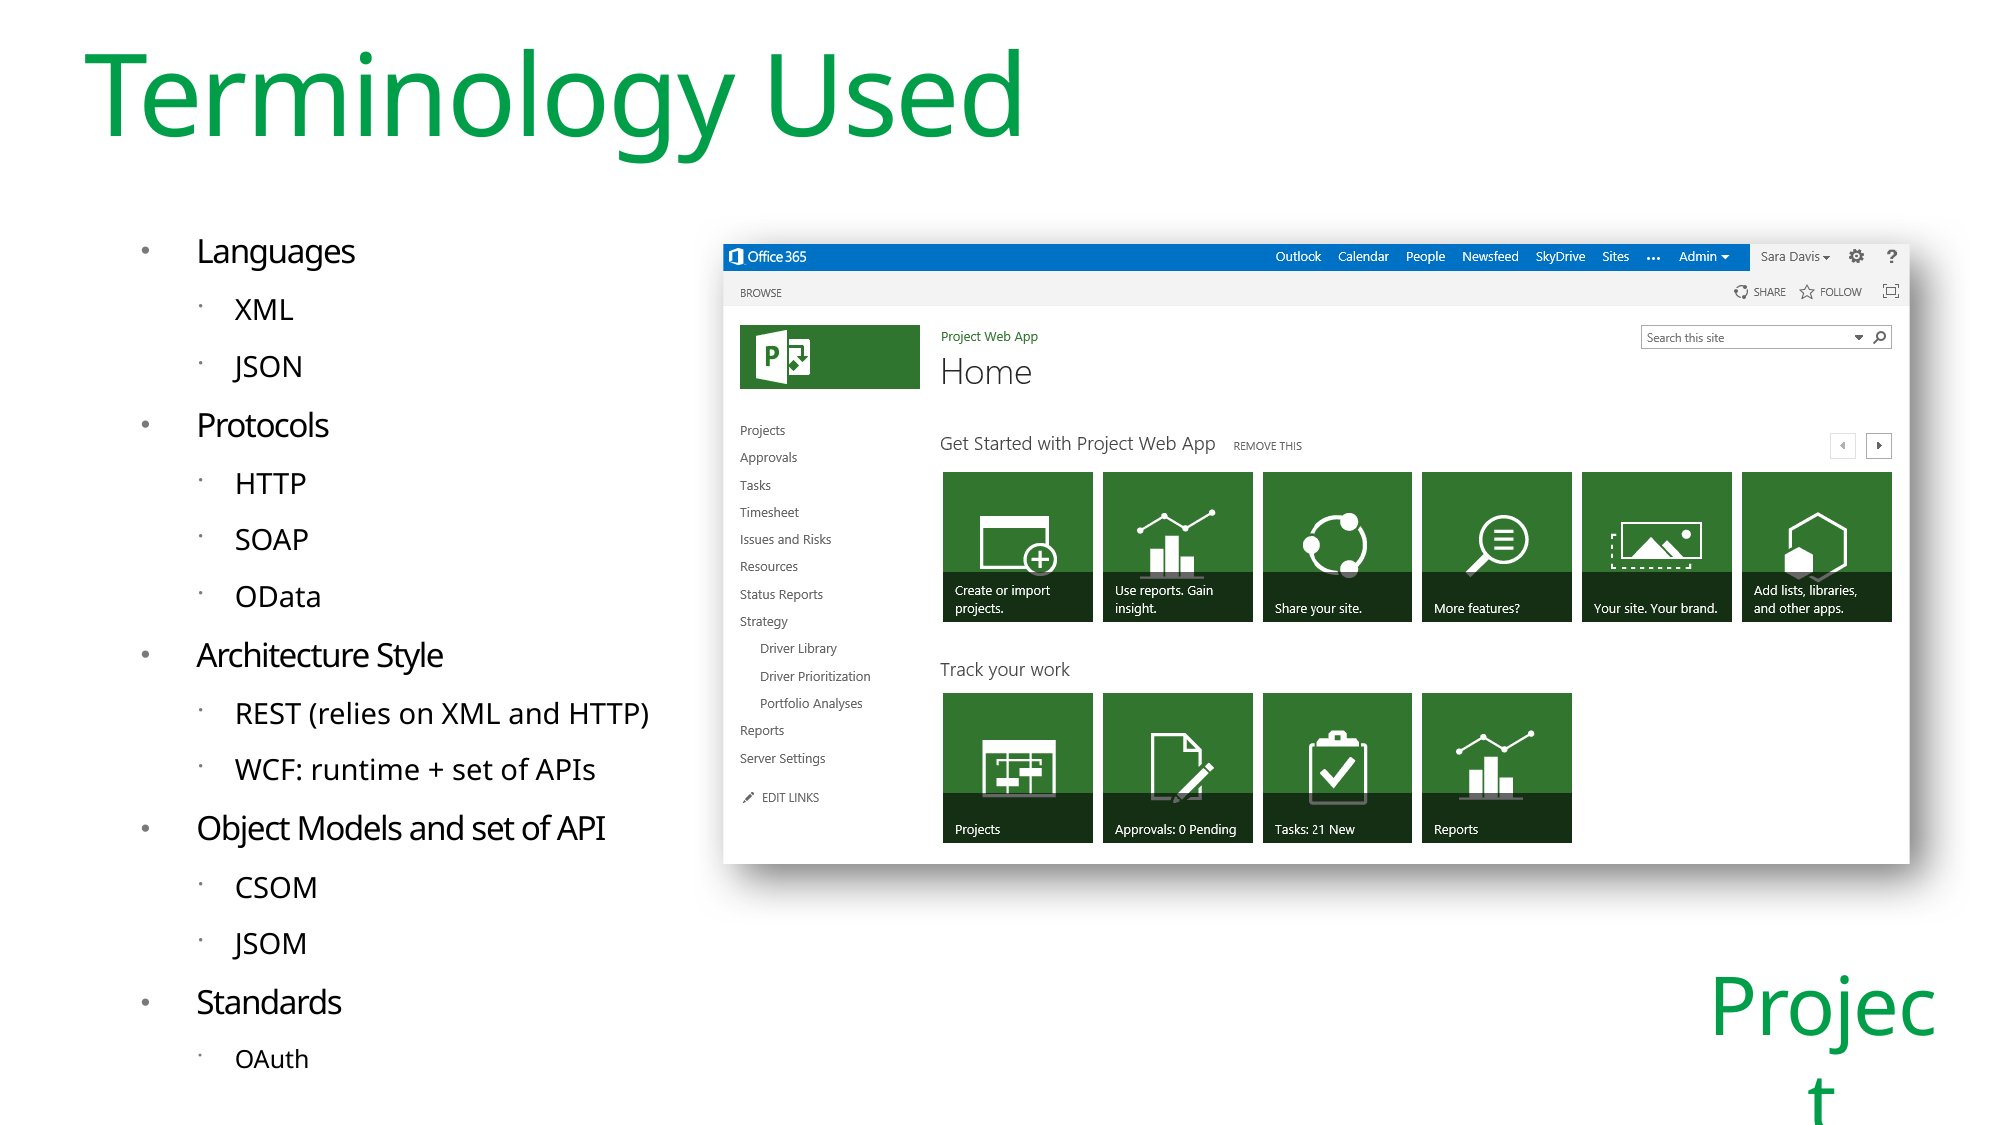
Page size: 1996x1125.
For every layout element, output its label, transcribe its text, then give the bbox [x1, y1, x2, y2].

picture [723, 243, 1910, 864]
title Terminology Used [84, 37, 1910, 161]
list Languages XML JSON Protocols HTTP SOAP OData Architecture Style REST (relies on XML and HTTP) WCF: runtime + set of APIs Object Models and set of API CSOM JSOM Standards OAuth [140, 234, 665, 974]
